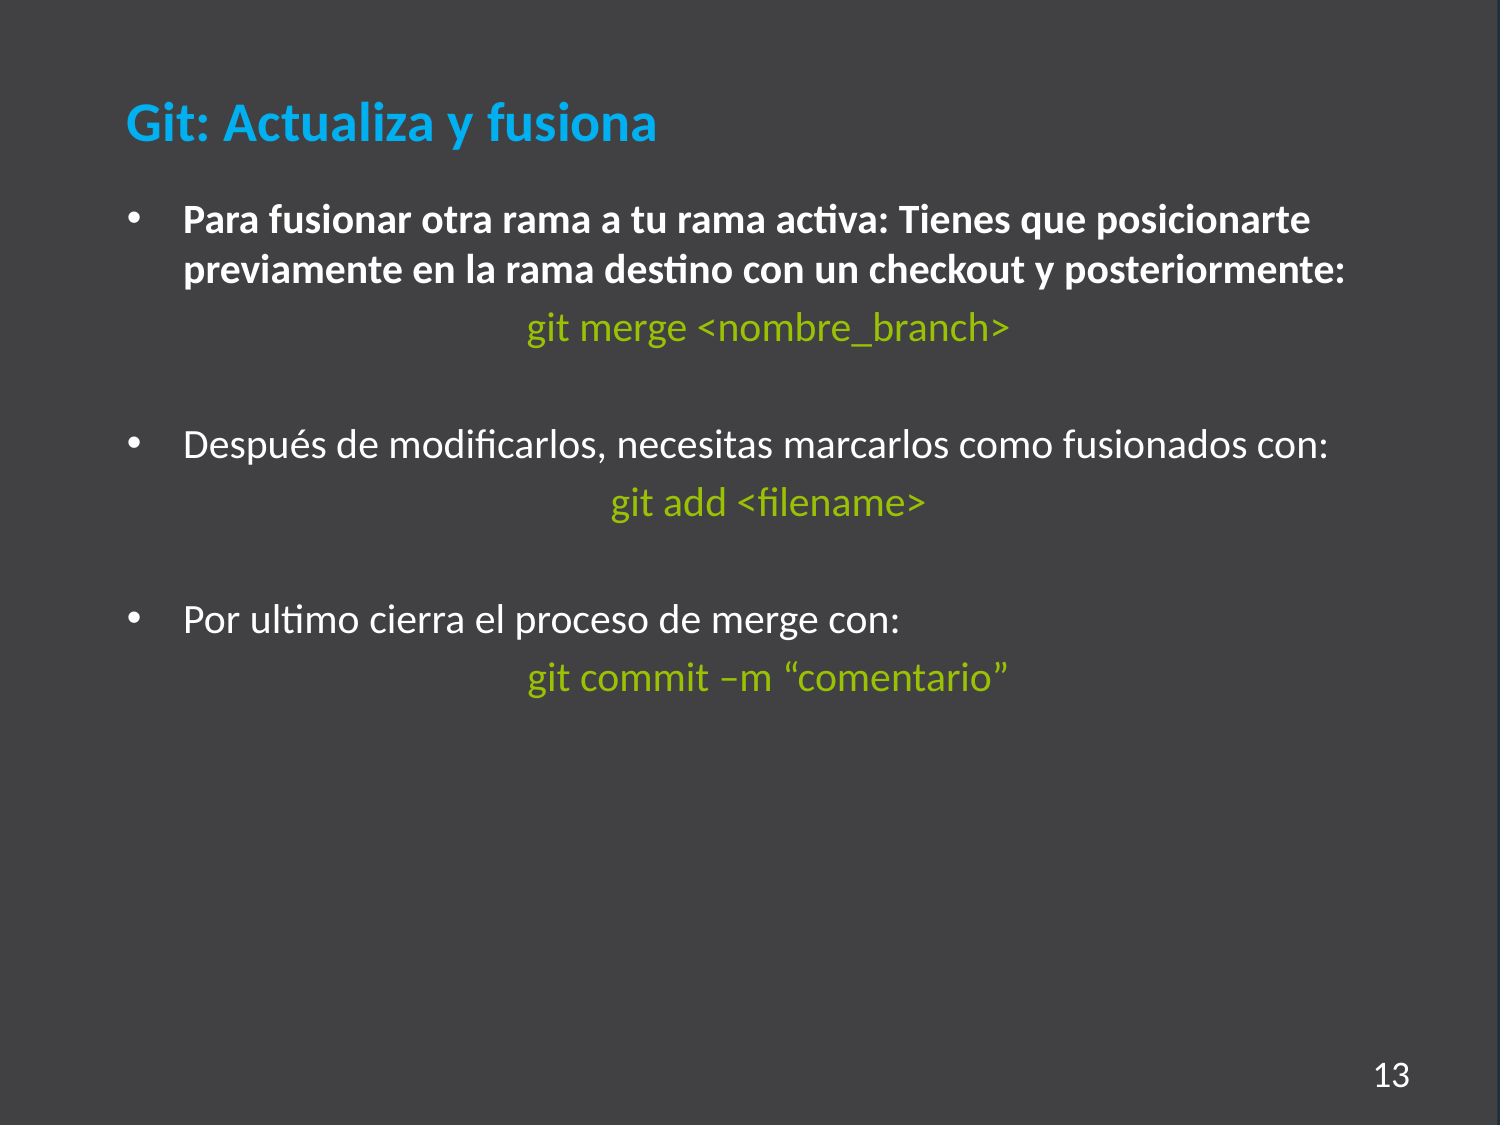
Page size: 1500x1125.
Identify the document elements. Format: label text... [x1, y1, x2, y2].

list Git: Actualiza y fusiona [112, 78, 1069, 161]
text_box Para fusionar otra rama a tu rama activa: Tienes que posicionarte previamente en la rama destino con un checkout y posteriormente: git merge <nombre_branch> Después de modificarlos, necesitas marcarlos como fusionados con: git add <filename> Por ultimo cierra el proceso de merge con: git commit –m “comentario” [112, 184, 1425, 1103]
